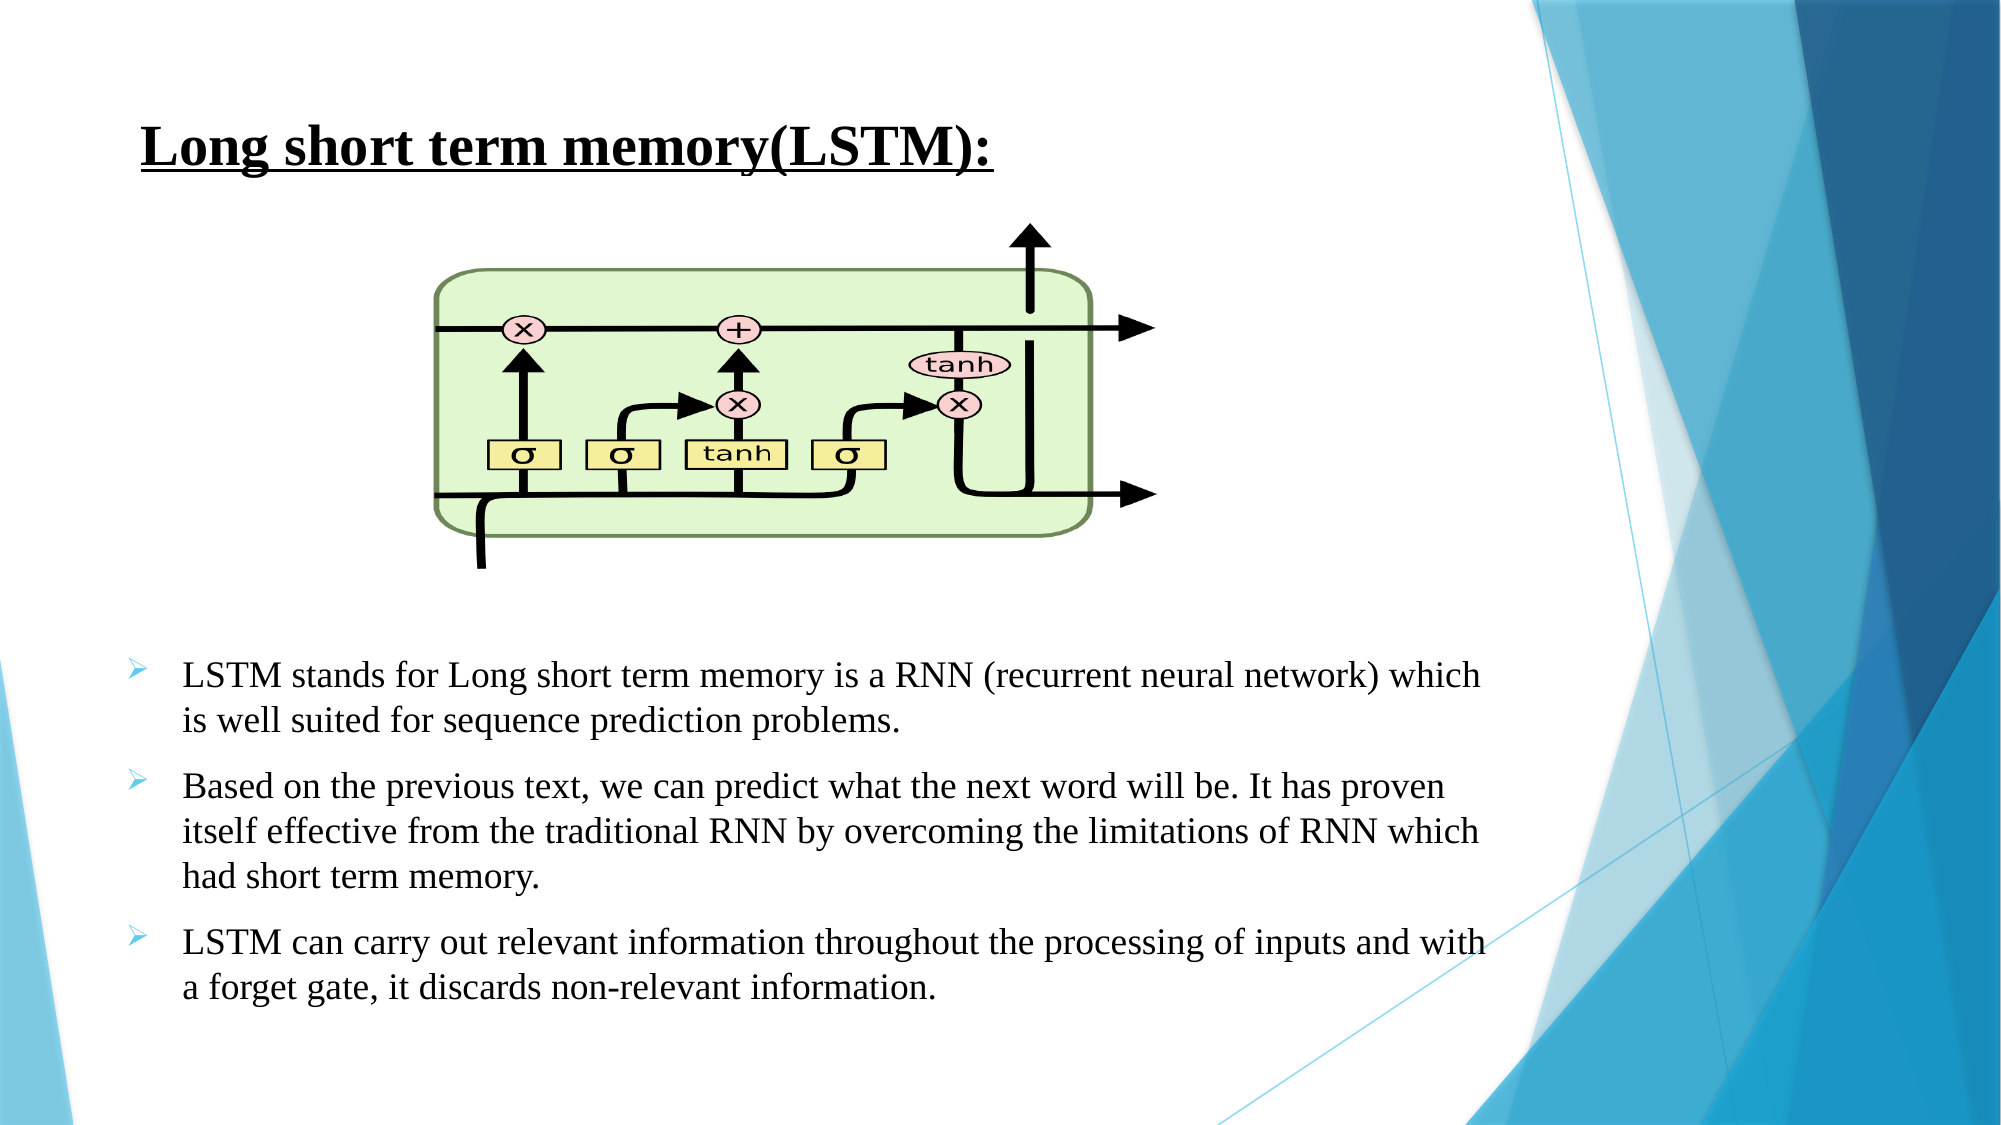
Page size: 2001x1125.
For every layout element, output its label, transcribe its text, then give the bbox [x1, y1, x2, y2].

title Long short term memory(LSTM): [111, 99, 1522, 317]
picture [338, 176, 1199, 611]
list LSTM stands for Long short term memory is a RNN (recurrent neural network) which is well suited for sequence prediction problems. Based on the previous text, we can predict what the next word will be. It has proven itself effective from the traditional RNN by overcoming the limitations of RNN which had short term memory. LSTM can carry out relevant information throughout the processing of inputs and with a forget gate, it discards non-relevant information. [111, 576, 1522, 1082]
